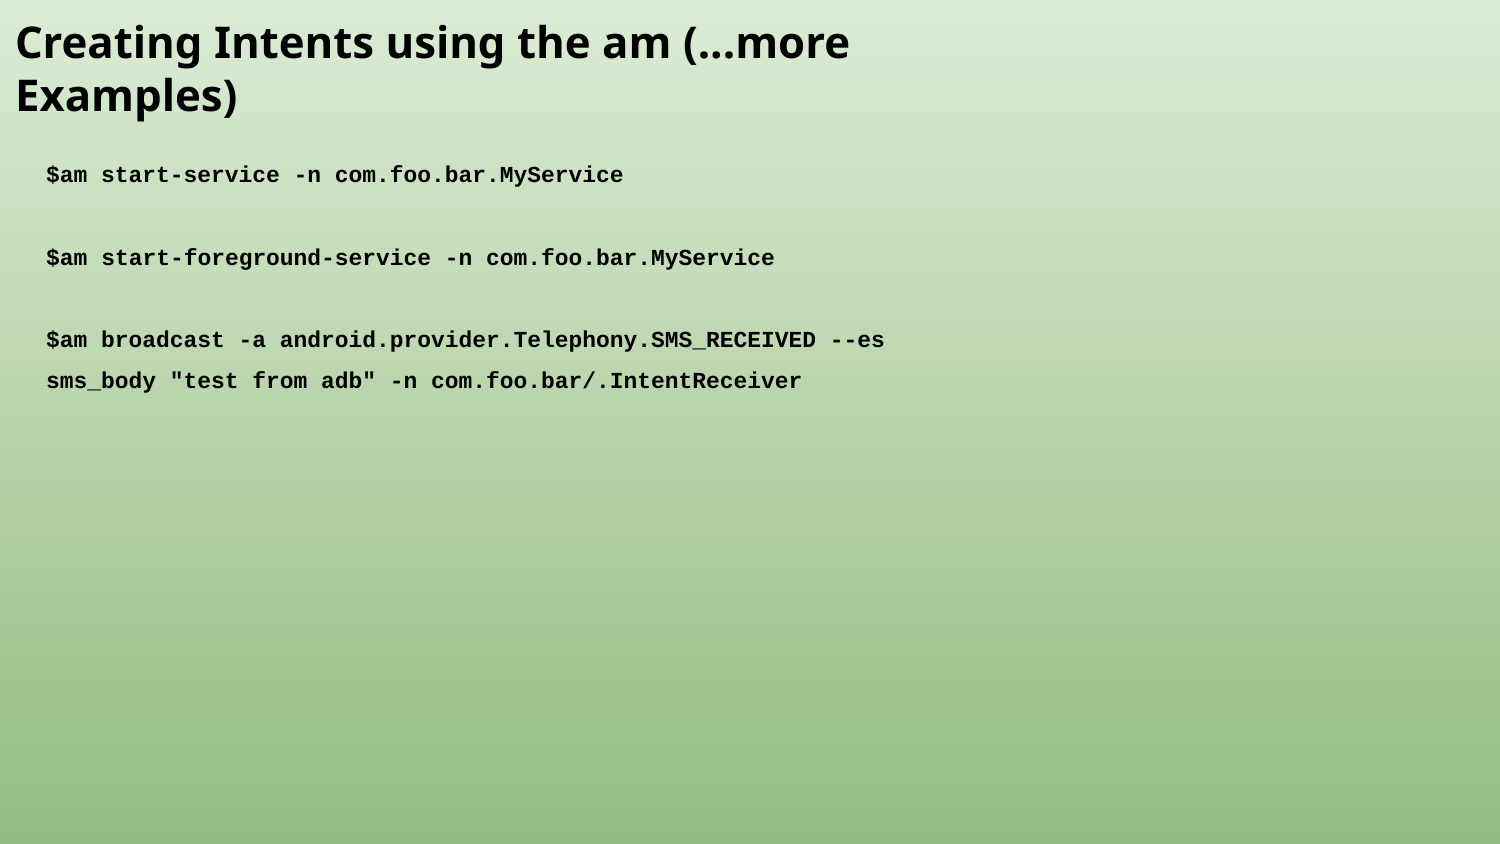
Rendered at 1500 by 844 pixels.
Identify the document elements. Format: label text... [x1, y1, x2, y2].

text_box Creating Intents using the am (...more Examples) [0, 0, 924, 135]
text_box $am start-service -n com.foo.bar.MyService $am start-foreground-service -n com.foo.bar.MyService $am broadcast -a android.provider.Telephony.SMS_RECEIVED --es sms_body "test from adb" -n com.foo.bar/.IntentReceiver [31, 131, 1011, 491]
